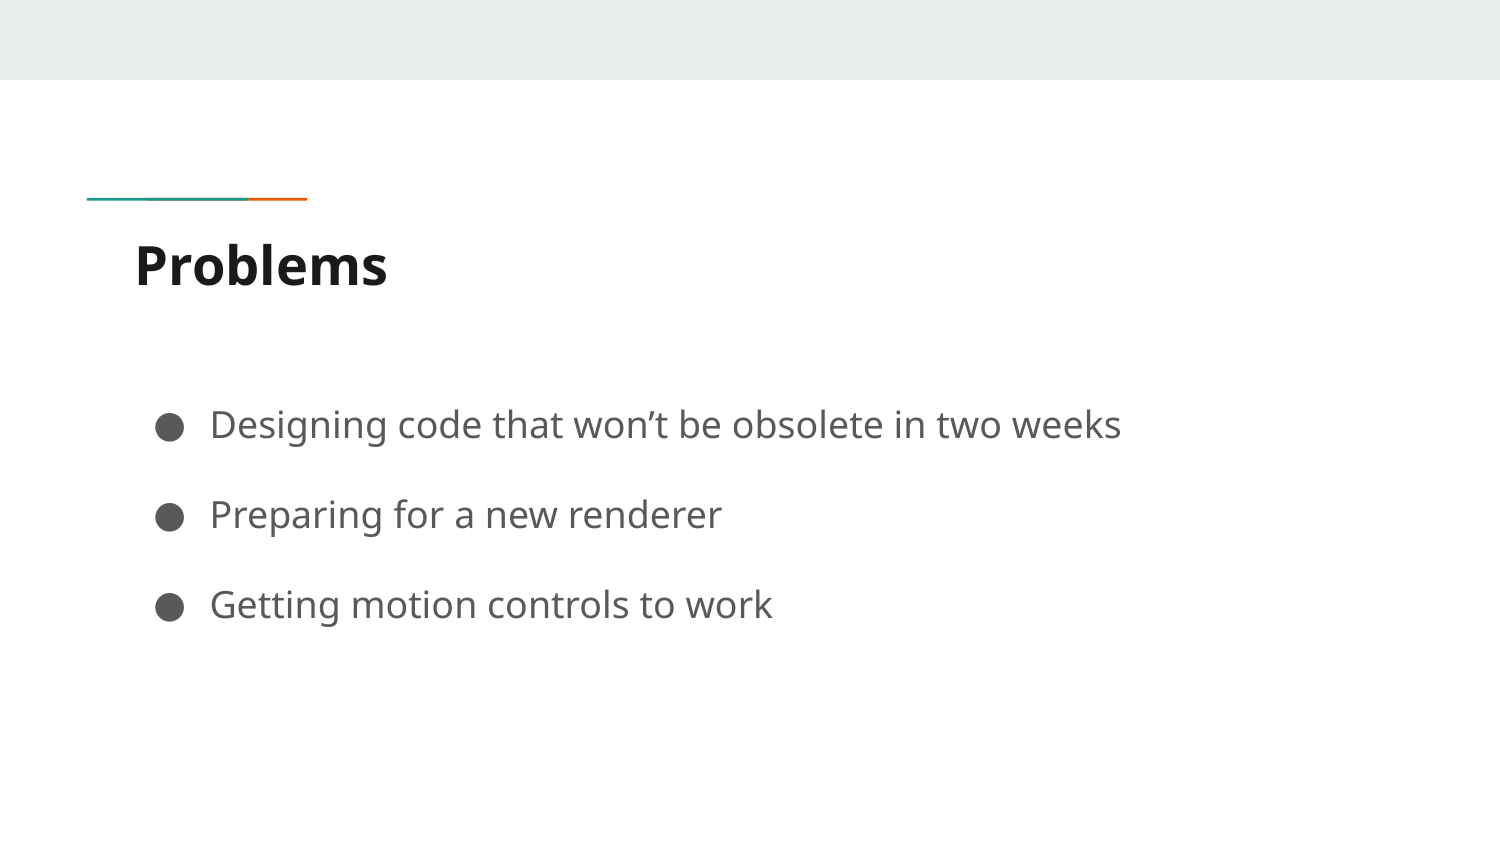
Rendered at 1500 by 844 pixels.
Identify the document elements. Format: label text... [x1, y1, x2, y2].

list Designing code that won’t be obsolete in two weeks Preparing for a new renderer Getting motion controls to work [119, 341, 1381, 712]
title Problems [119, 216, 1381, 305]
